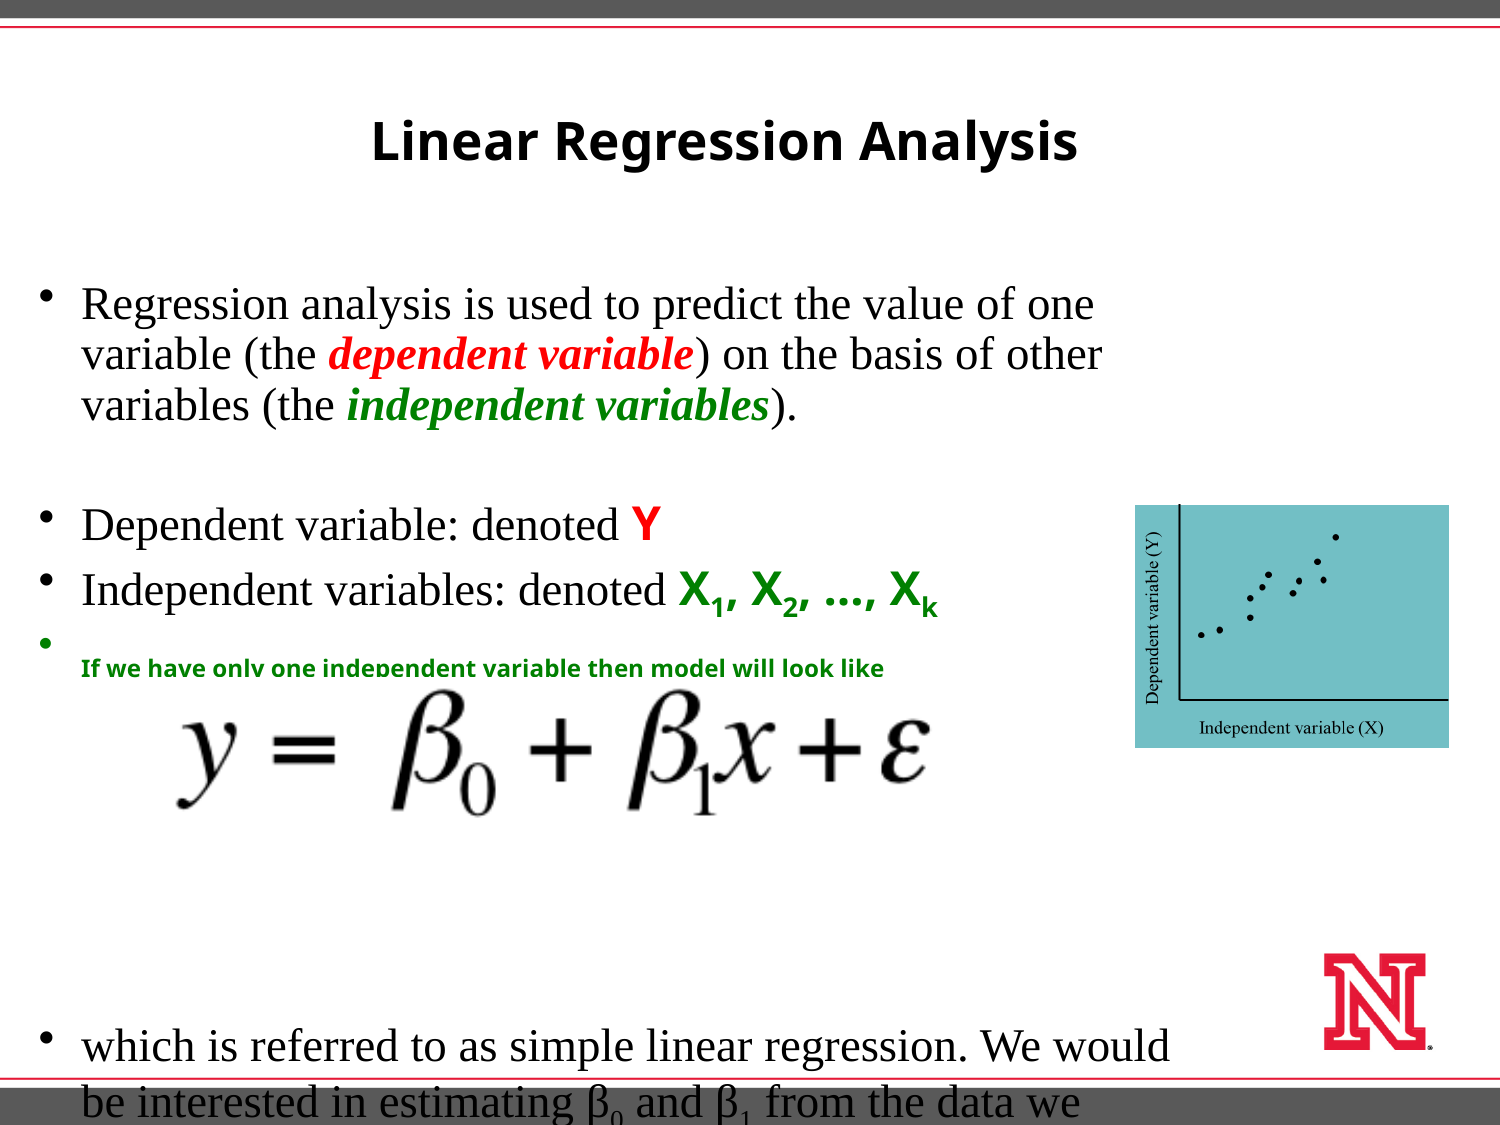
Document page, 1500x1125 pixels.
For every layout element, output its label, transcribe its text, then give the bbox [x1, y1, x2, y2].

title Linear Regression Analysis [87, 99, 1363, 213]
list Regression analysis is used to predict the value of one variable (the dependent variable) on the basis of other variables (the independent variables). Dependent variable: denoted Y Independent variables: denoted X1, X2, …, Xk If we have only one independent variable then model will look like which is referred to as simple linear regression. We would be interested in estimating β0 and β1 from the data we collect. [23, 271, 1218, 947]
picture [0, 0, 1500, 1125]
